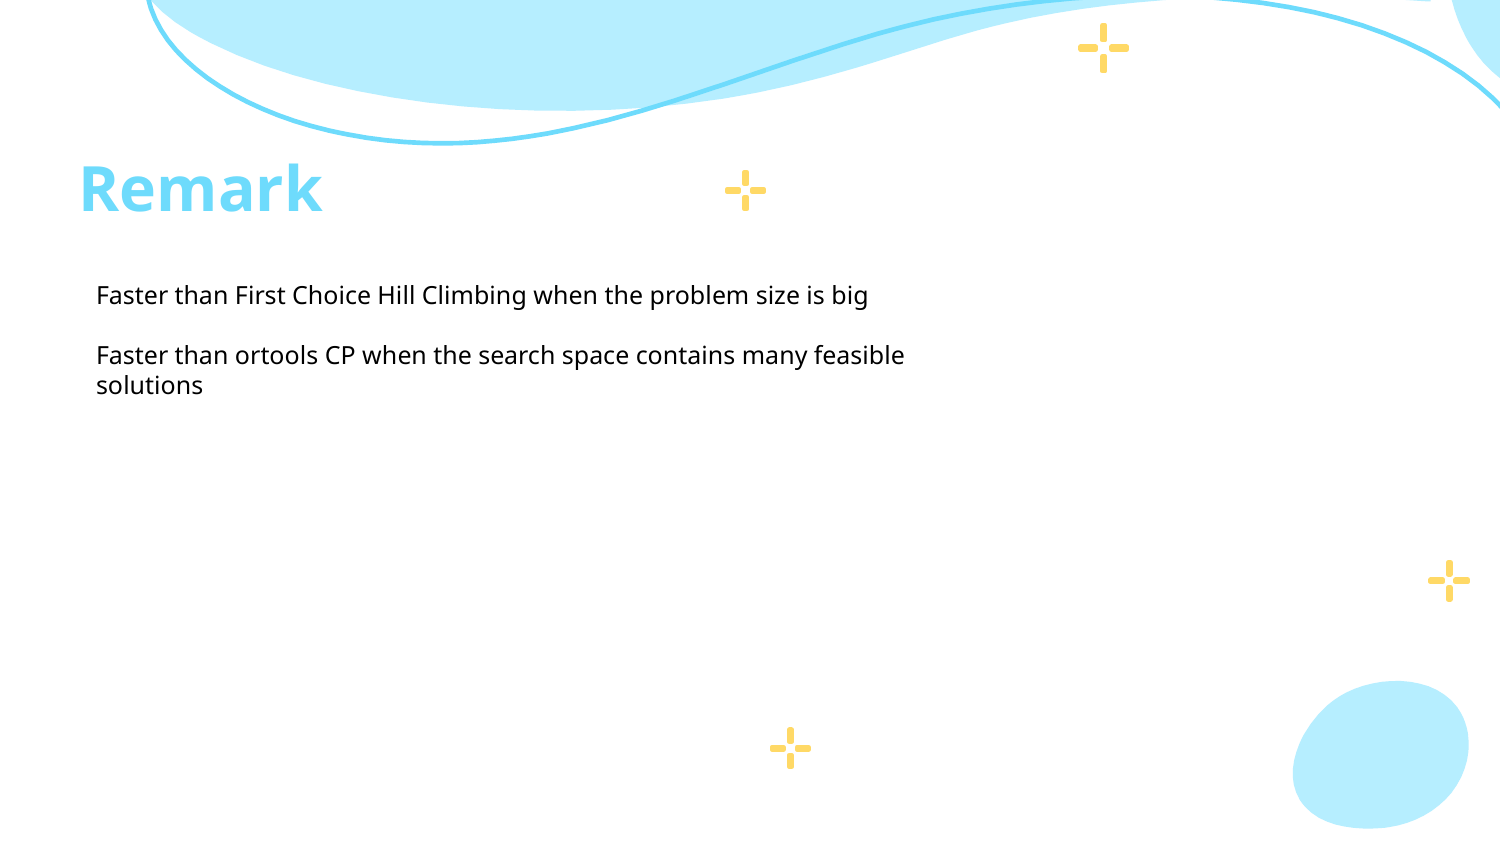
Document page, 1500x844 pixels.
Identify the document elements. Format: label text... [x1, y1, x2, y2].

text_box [771, 729, 810, 768]
text_box [1292, 680, 1469, 829]
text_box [726, 171, 765, 210]
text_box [1430, 562, 1468, 600]
title Remark [63, 95, 696, 239]
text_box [1080, 25, 1127, 72]
subtitle Faster than First Choice Hill Climbing when the problem size is big Faster than ortools CP when the search space contains many feasible solutions [80, 264, 989, 378]
